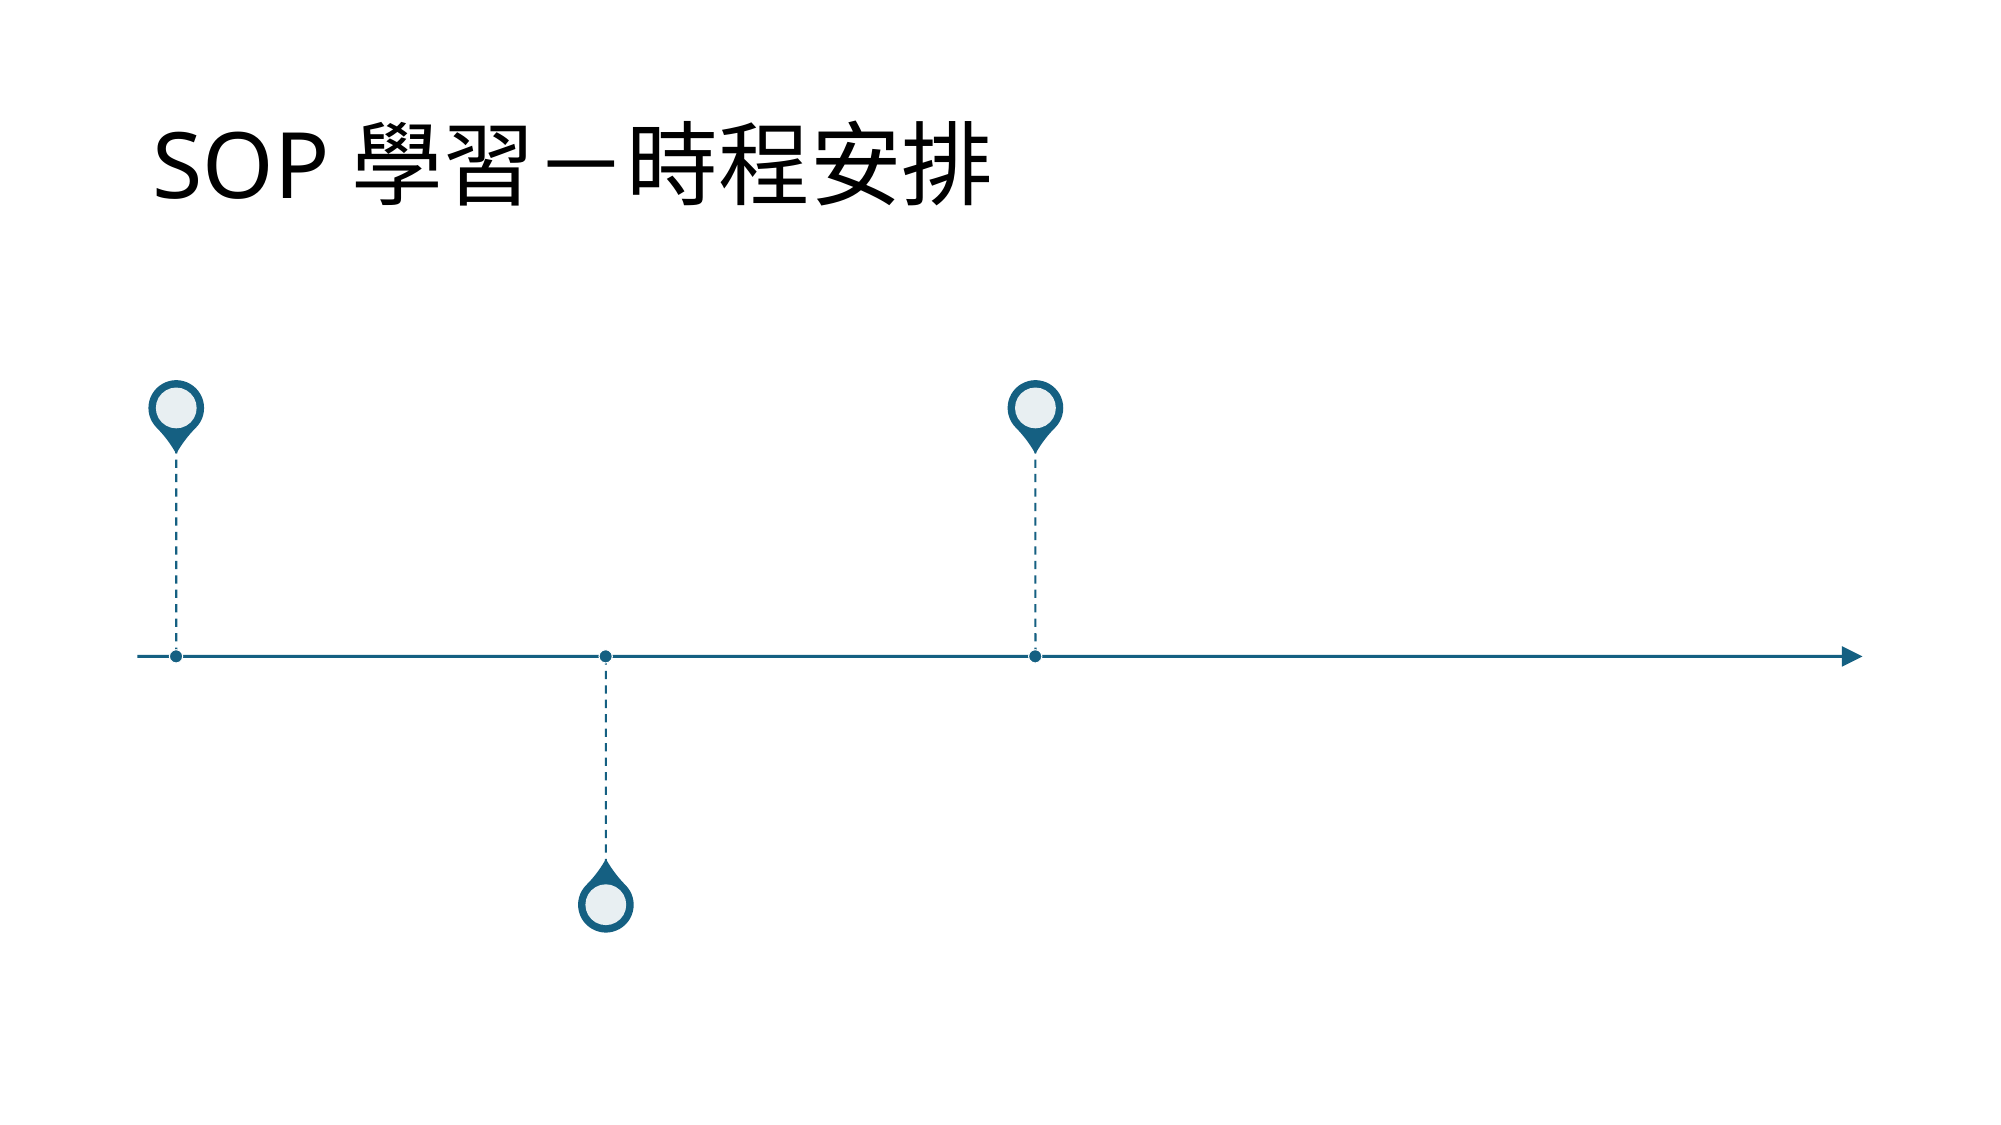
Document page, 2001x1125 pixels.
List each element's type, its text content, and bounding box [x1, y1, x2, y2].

title SOP學習－時程安排 [137, 59, 1863, 278]
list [136, 298, 1863, 1014]
